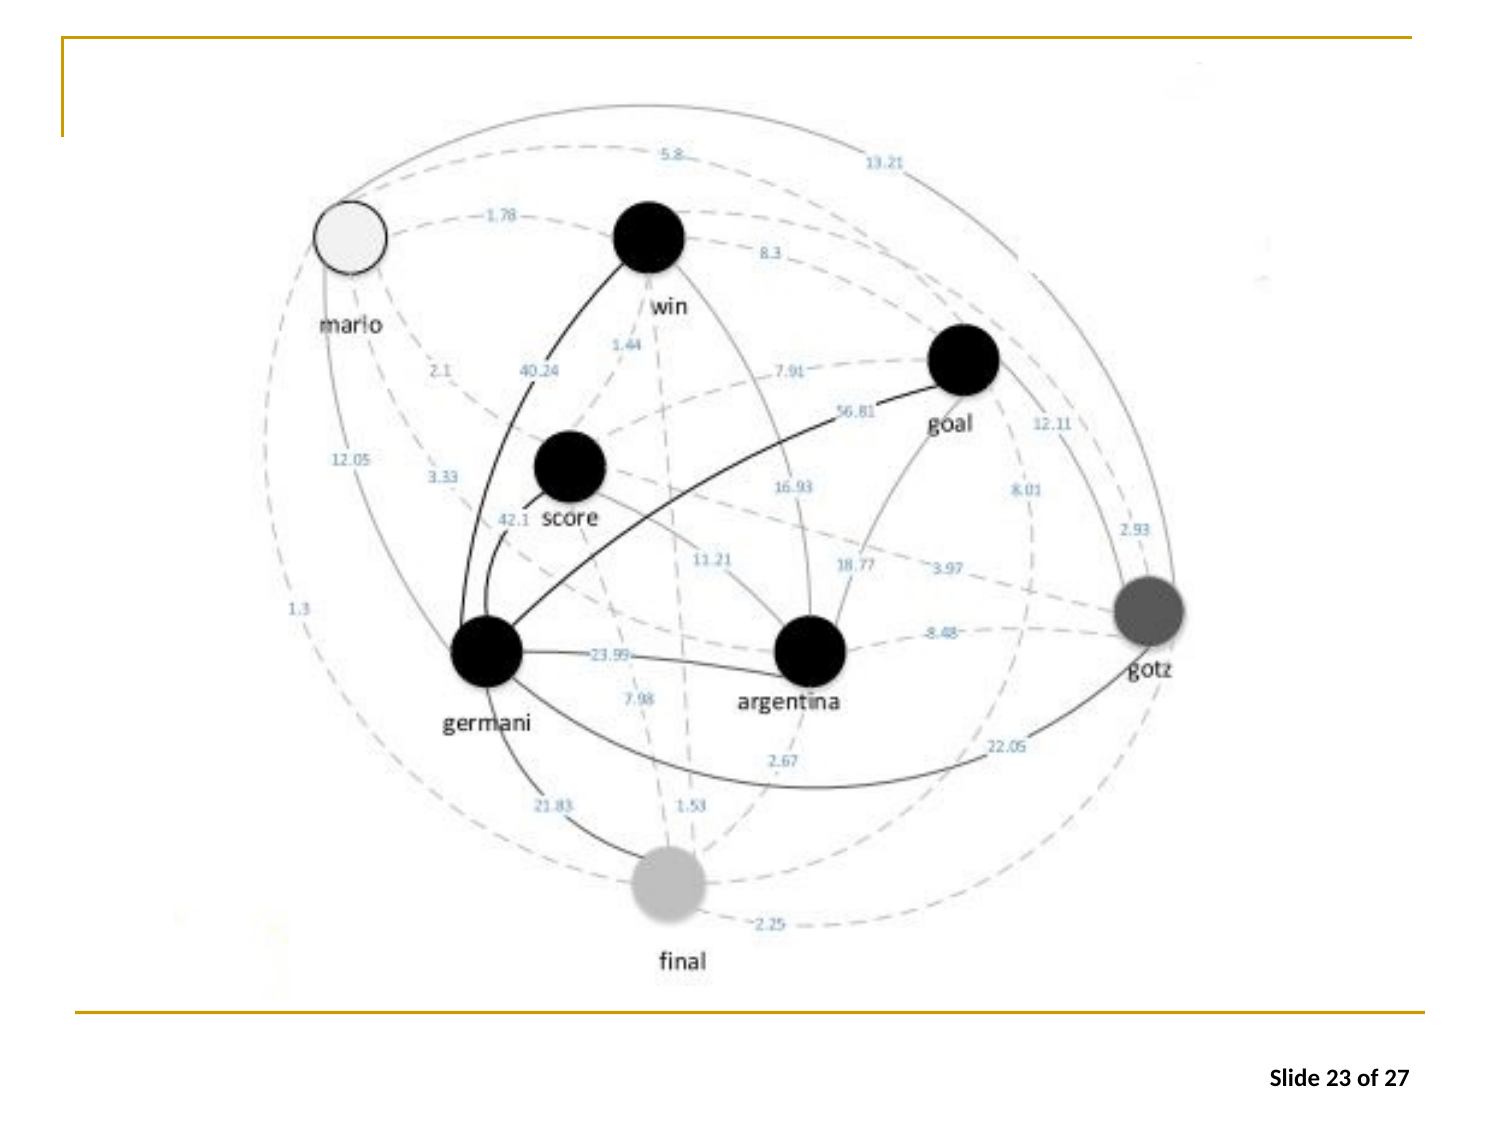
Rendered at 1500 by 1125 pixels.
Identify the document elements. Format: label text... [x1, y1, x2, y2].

slide_number Slide 23 of 27 [1074, 1024, 1425, 1100]
picture [174, 62, 1333, 1001]
